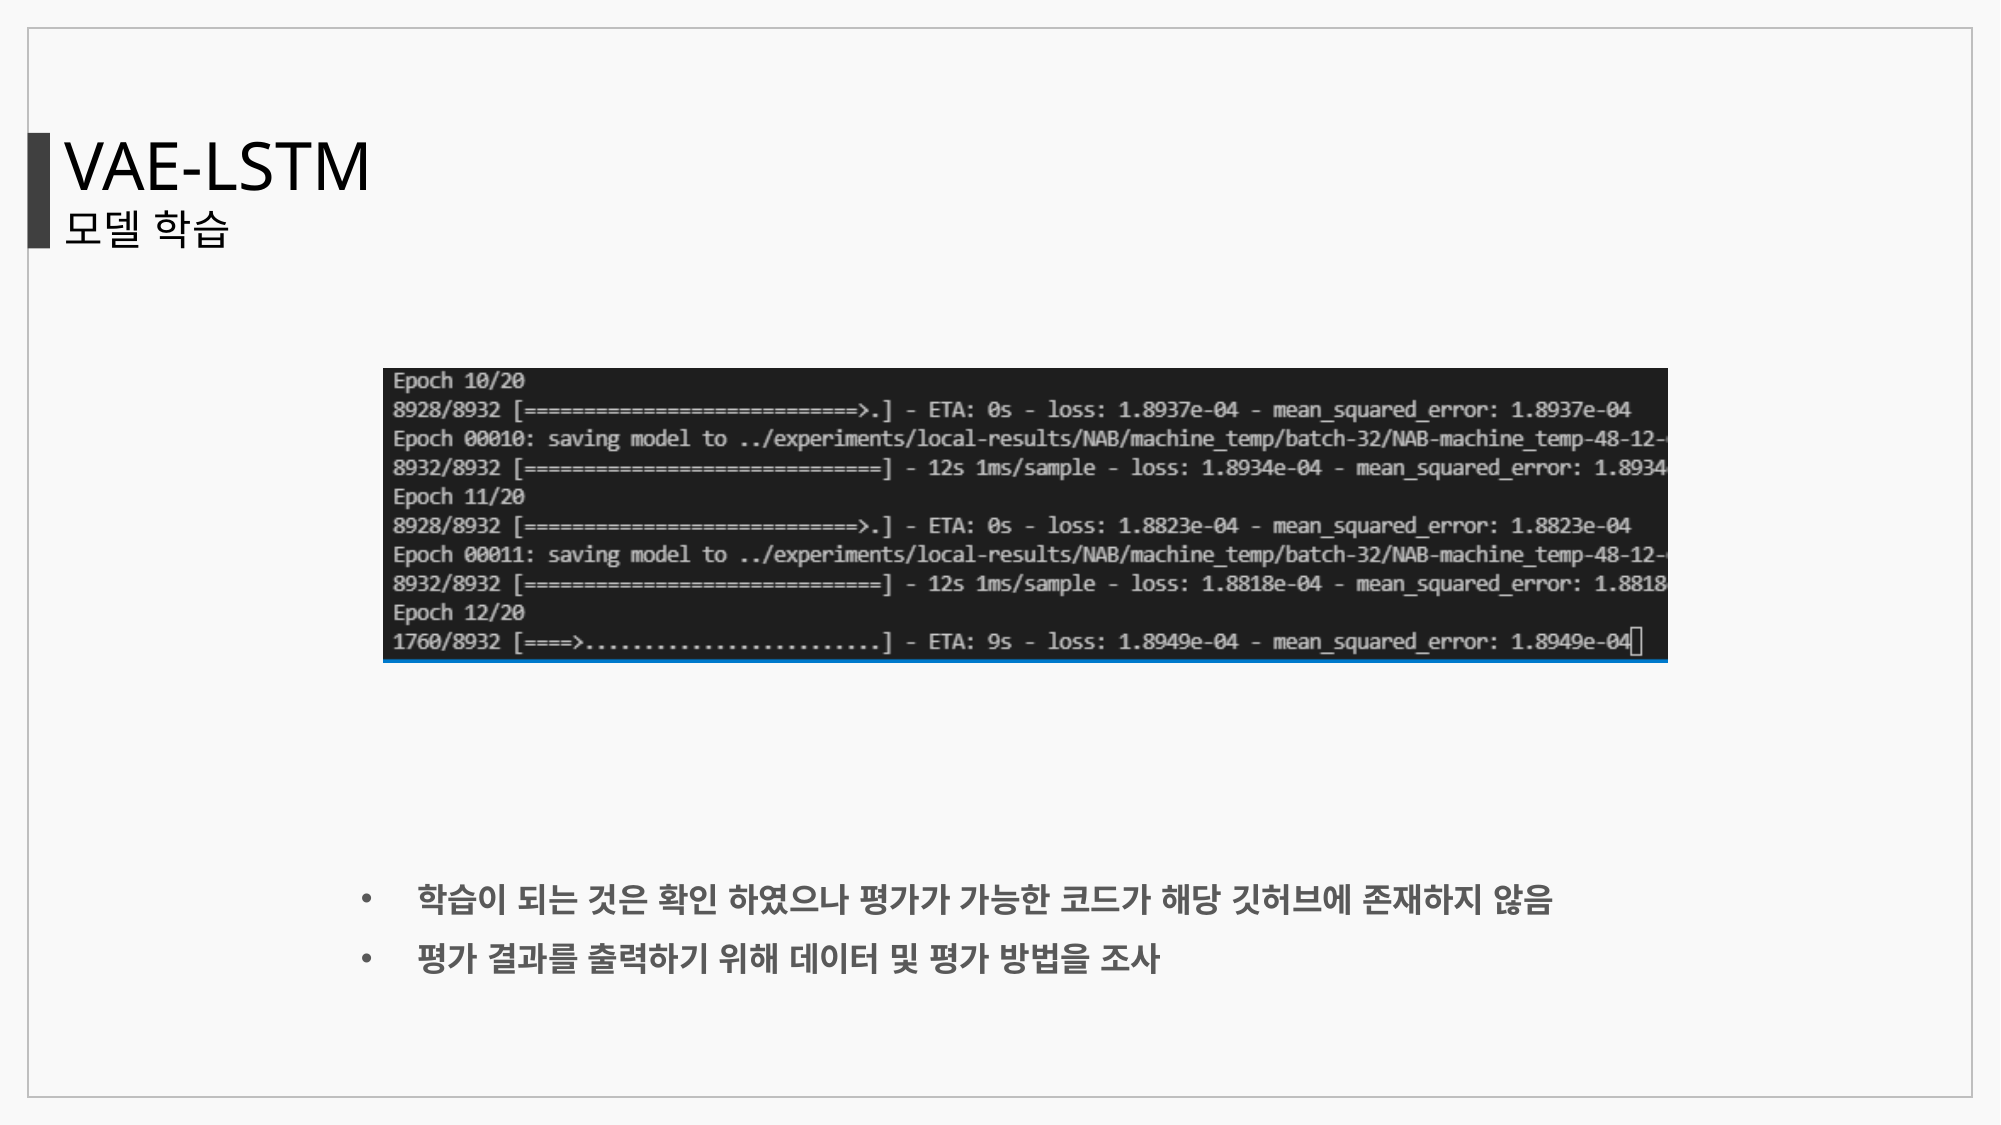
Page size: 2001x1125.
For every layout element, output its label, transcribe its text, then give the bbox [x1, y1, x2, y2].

text_box VAE-LSTM 모델 학습 [49, 116, 847, 262]
text_box 학습이 되는 것은 확인 하였으나 평가가 가능한 코드가 해당 깃허브에 존재하지 않음 평가 결과를 출력하기 위해 데이터 및 평가 방법을 조사 [346, 851, 1654, 986]
text_box [27, 27, 1973, 1098]
text_box [27, 132, 49, 249]
picture [383, 368, 1668, 663]
